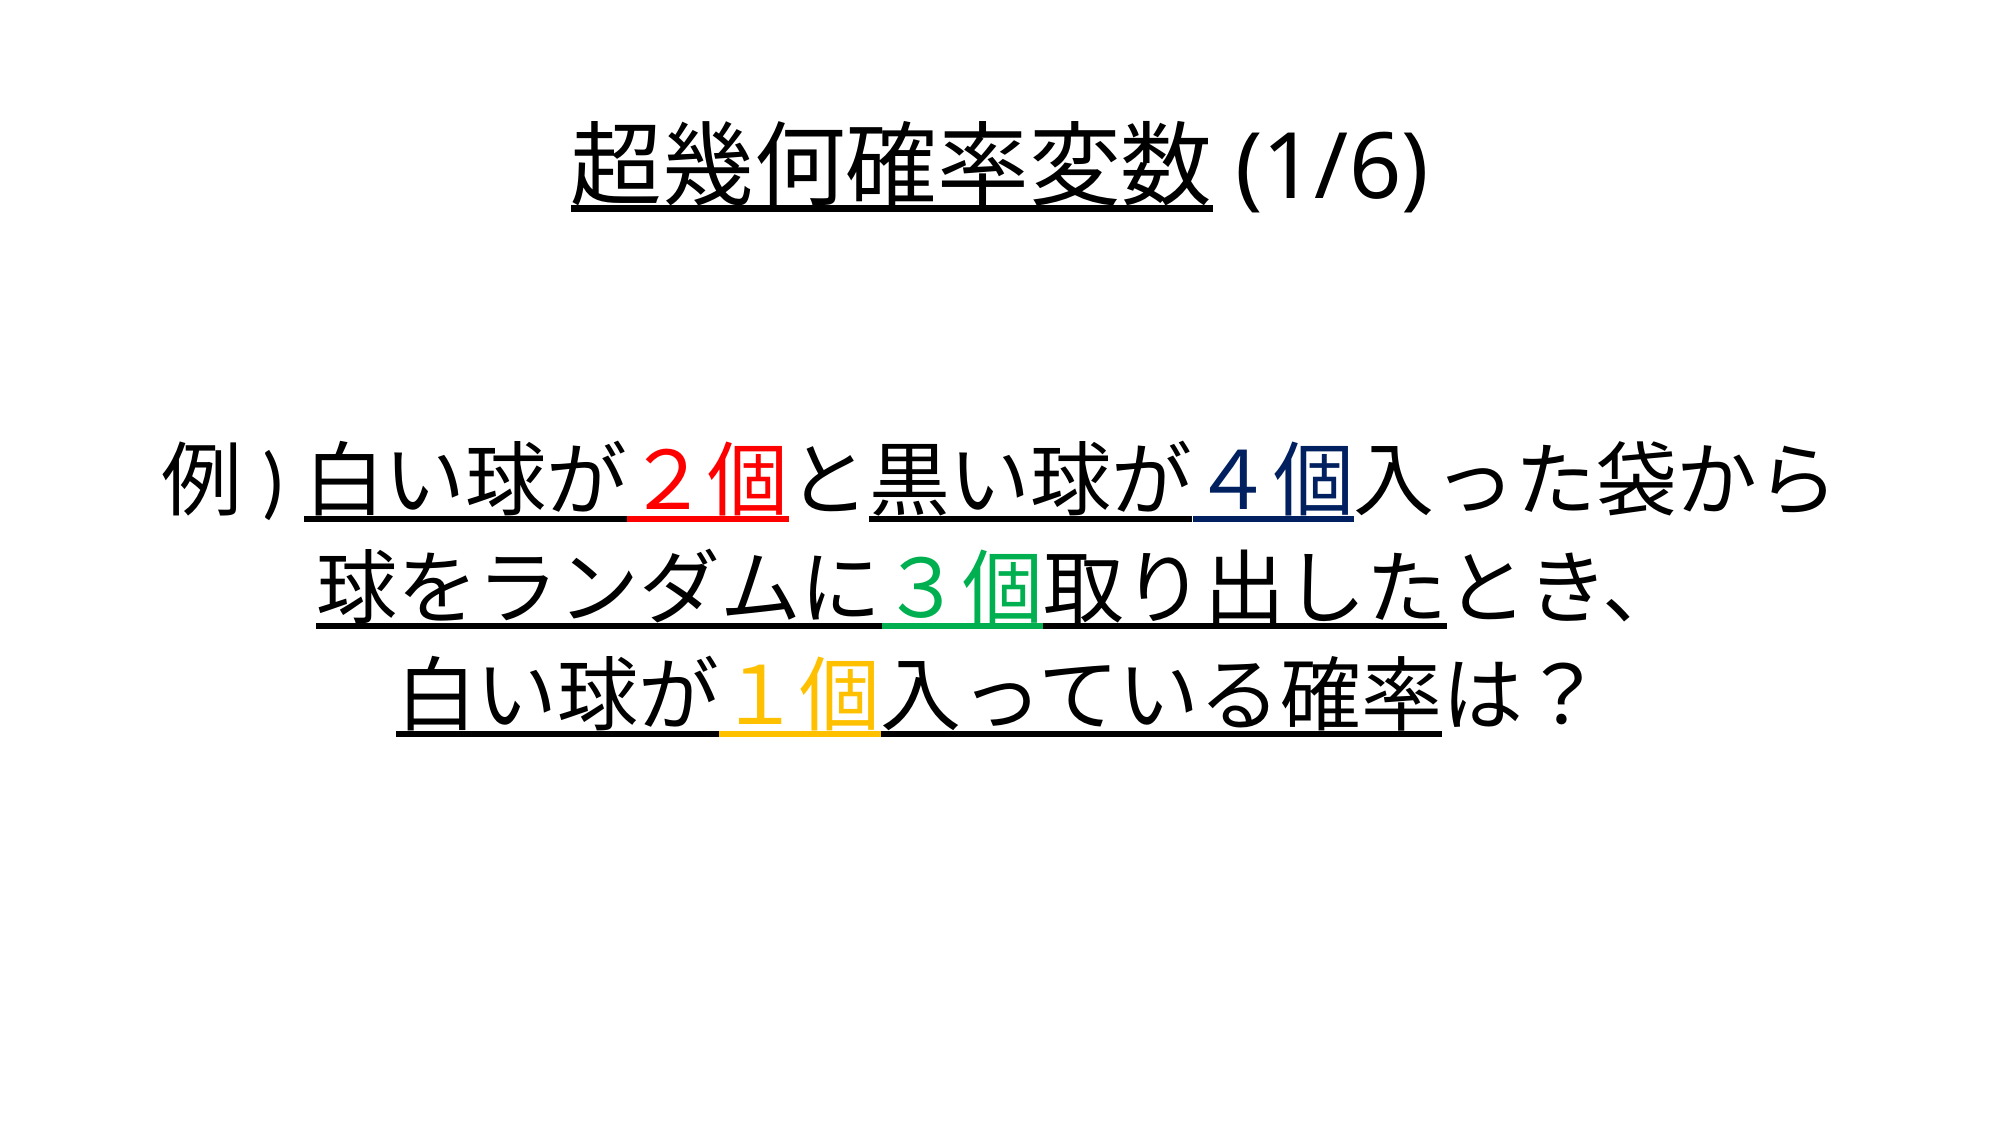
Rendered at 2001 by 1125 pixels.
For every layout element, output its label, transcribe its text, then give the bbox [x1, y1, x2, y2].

title 超幾何確率変数(1/6) [137, 59, 1863, 278]
list 例)白い球が２個と黒い球が４個入った袋から 球をランダムに３個取り出したとき、 白い球が１個入っている確率は？ [137, 432, 1863, 778]
